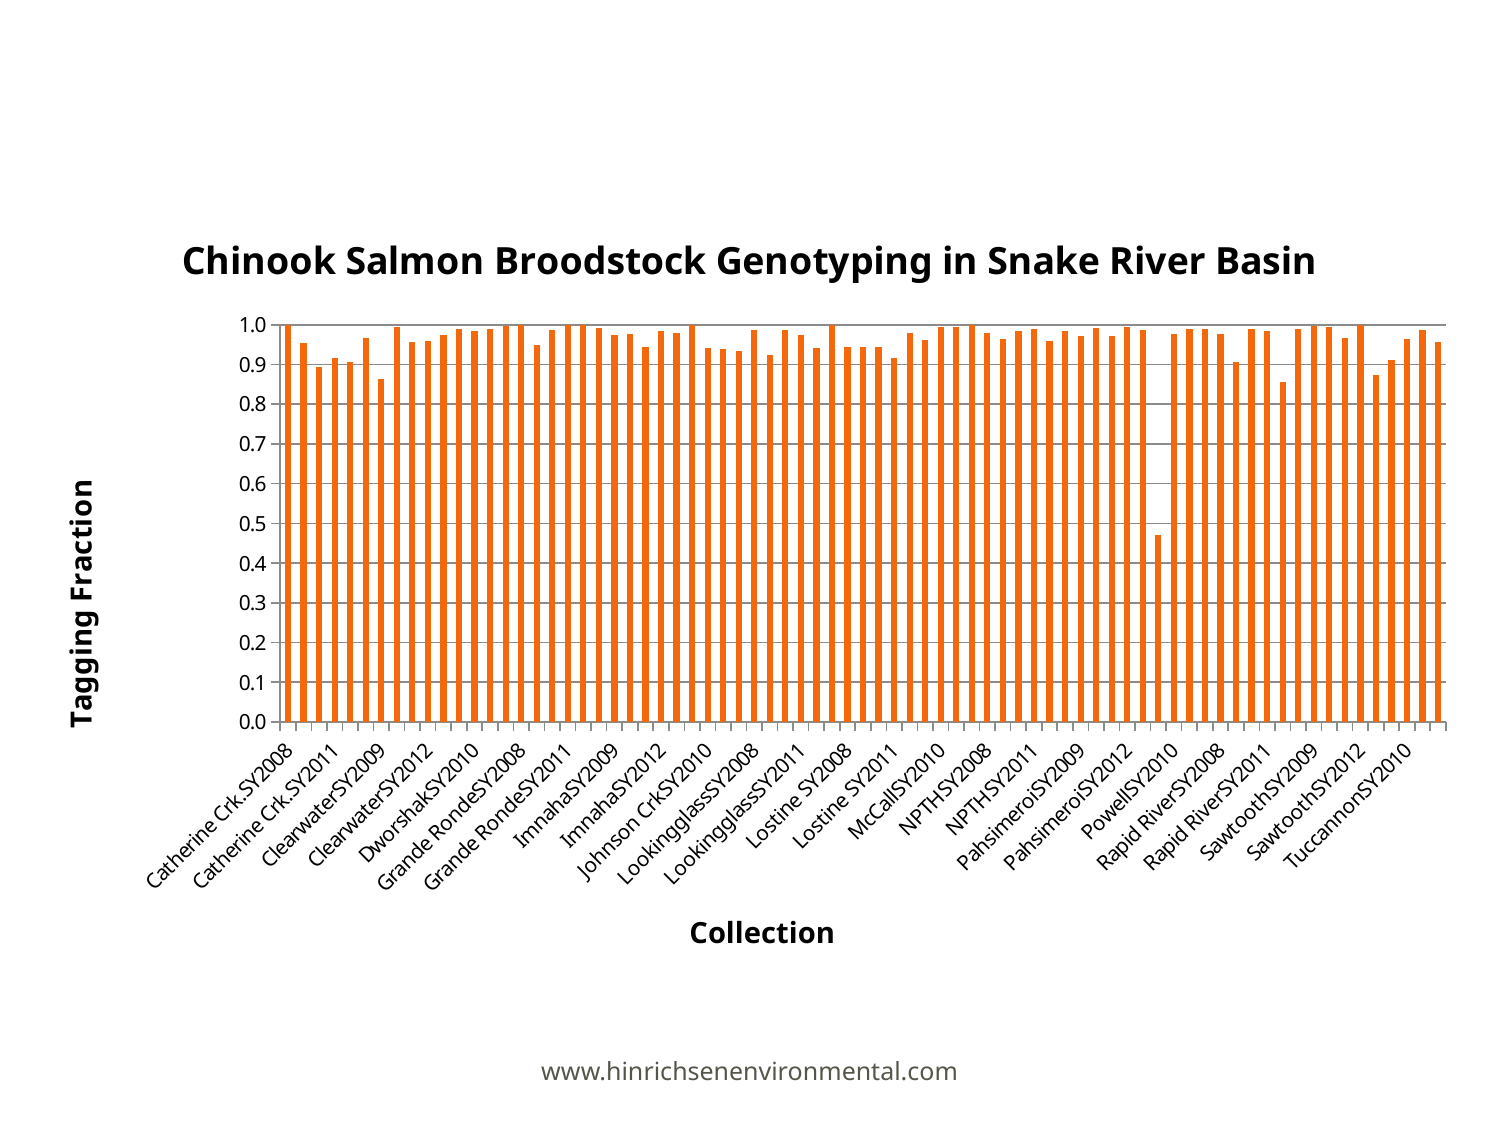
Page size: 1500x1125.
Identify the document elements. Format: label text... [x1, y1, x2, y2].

chart [24, 199, 1476, 913]
footer www.hinrichsenenvironmental.com [512, 1042, 988, 1103]
text_box Collection [674, 924, 851, 957]
